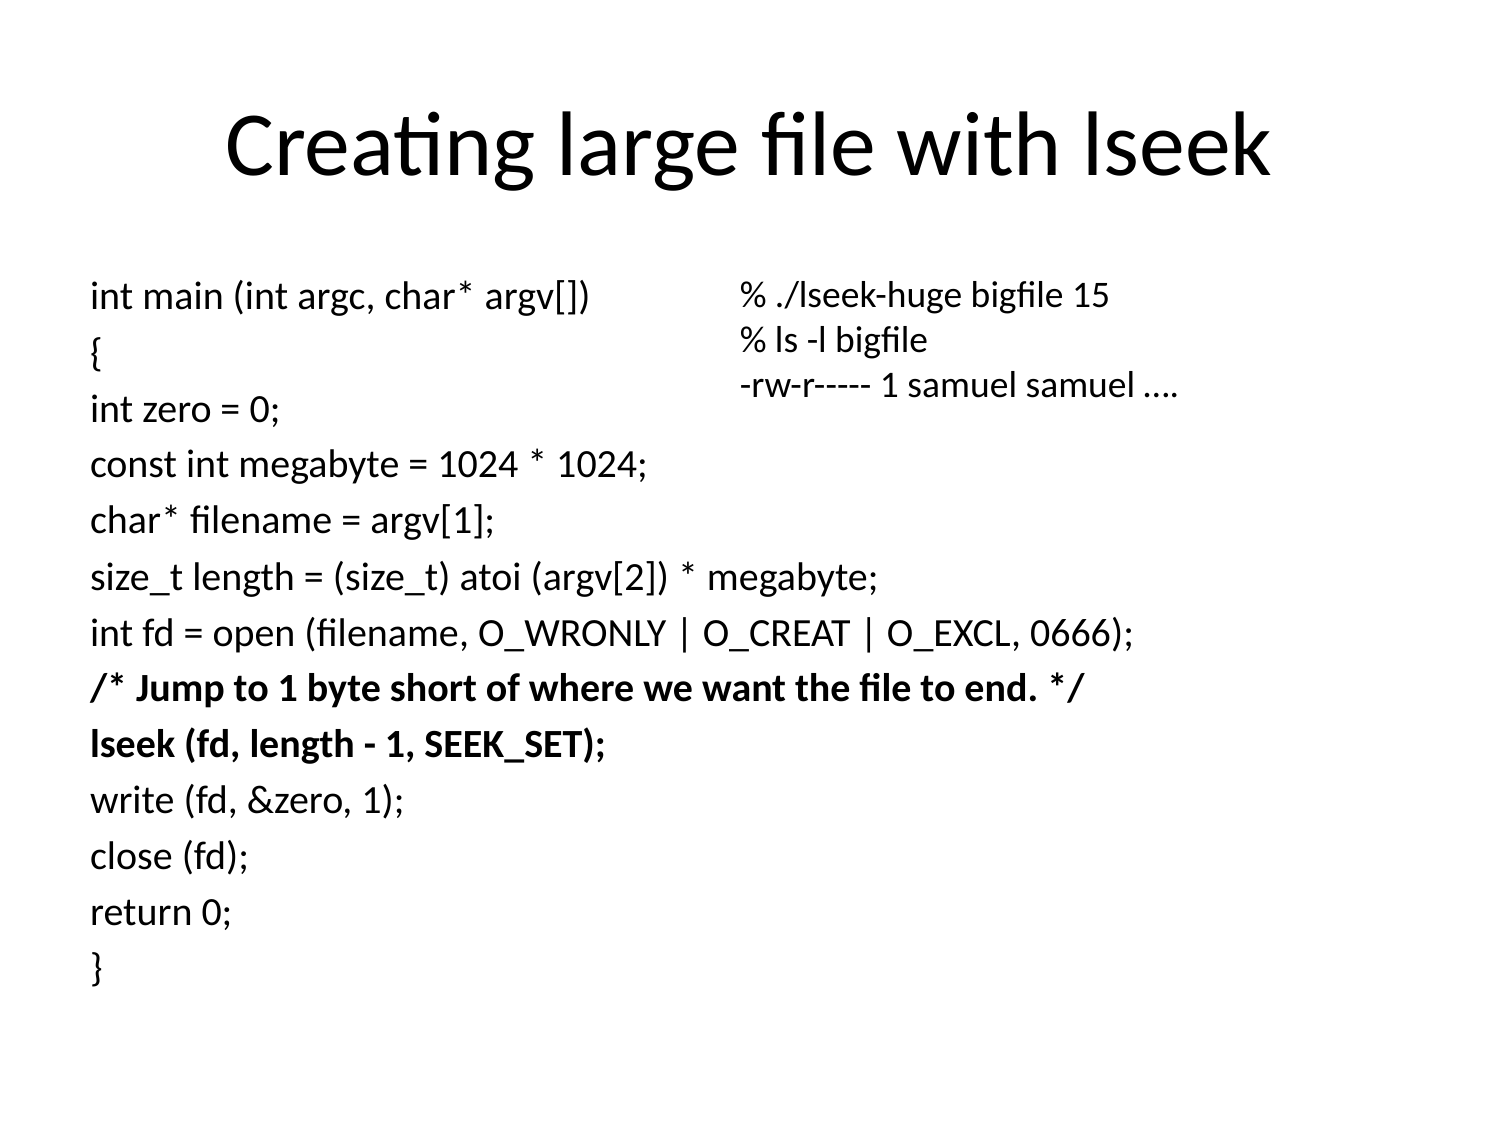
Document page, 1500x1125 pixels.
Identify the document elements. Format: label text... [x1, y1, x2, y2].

title Creating large file with lseek [75, 45, 1425, 233]
list int main (int argc, char* argv[]) { int zero = 0; const int megabyte = 1024 * 1024; char* filename = argv[1]; size_t length = (size_t) atoi (argv[2]) * megabyte; int fd = open (filename, O_WRONLY | O_CREAT | O_EXCL, 0666); /* Jump to 1 byte short of where we want the file to end. */ lseek (fd, length - 1, SEEK_SET); write (fd, &zero, 1); close (fd); return 0; } [75, 262, 1425, 1005]
text_box % ./lseek-huge bigfile 15 % ls -l bigfile -rw-r----- 1 samuel samuel …. [724, 262, 1400, 413]
